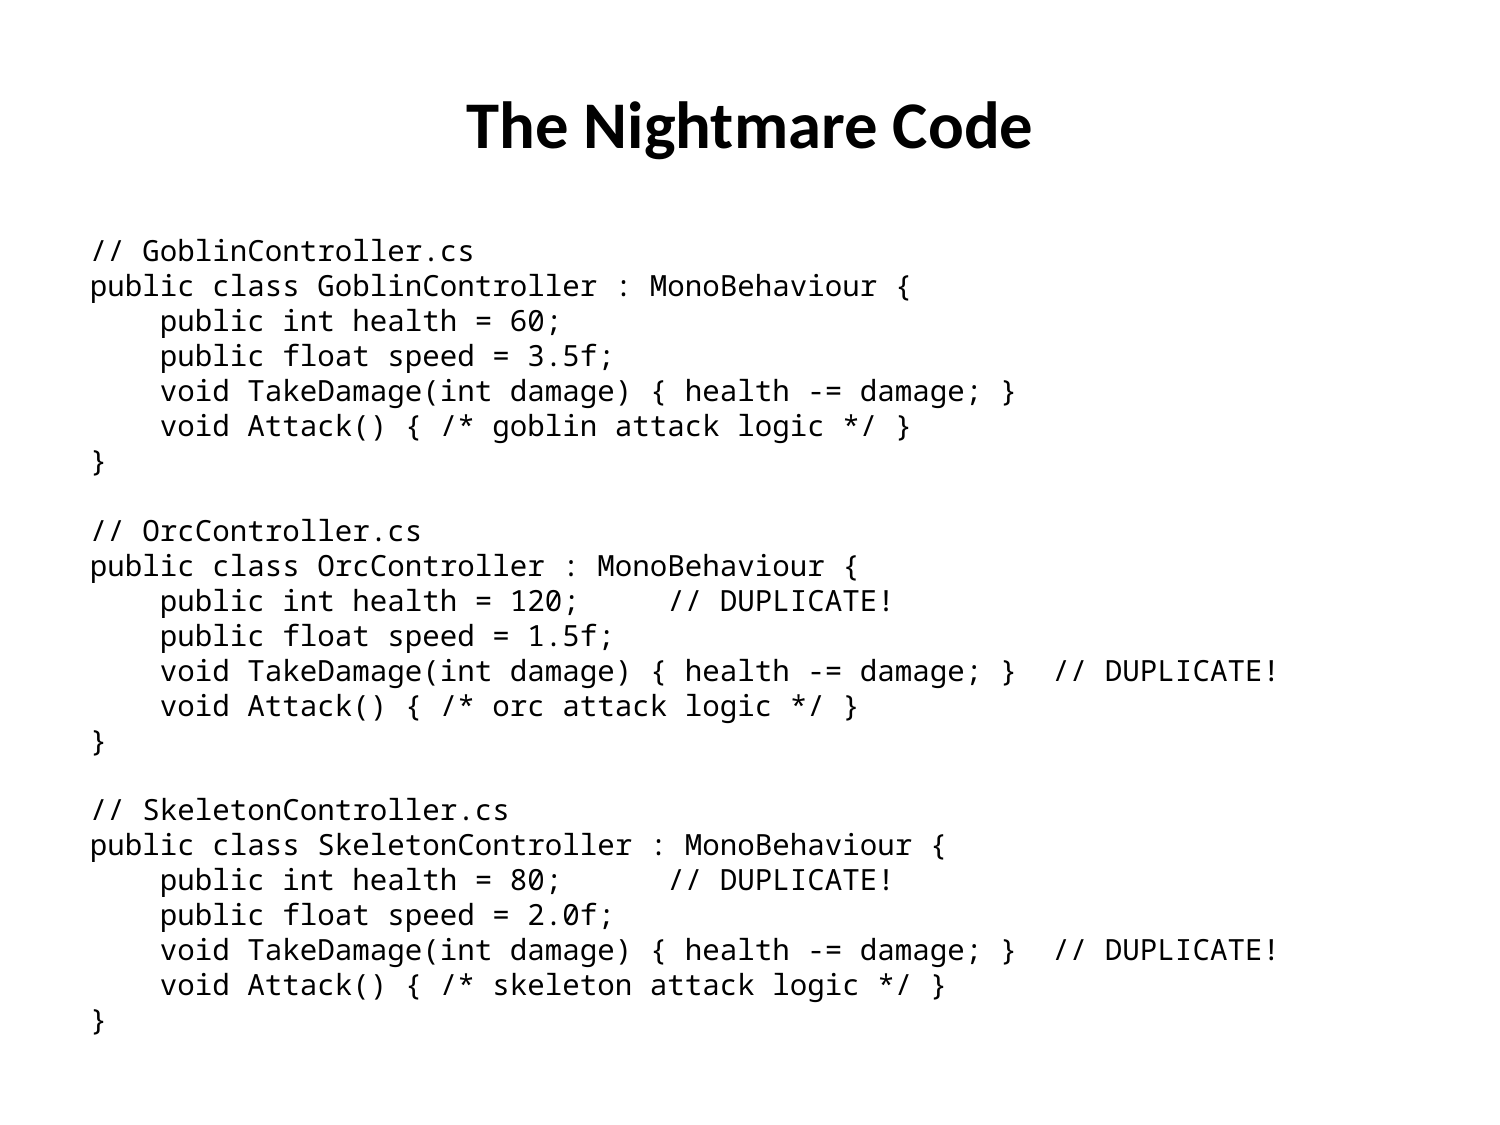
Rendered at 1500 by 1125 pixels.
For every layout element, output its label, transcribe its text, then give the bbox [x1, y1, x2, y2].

text_box The Nightmare Code [451, 74, 1049, 170]
text_box // GoblinController.cs public class GoblinController : MonoBehaviour { public int health = 60; public float speed = 3.5f; void TakeDamage(int damage) { health -= damage; } void Attack() { /* goblin attack logic */ } } // OrcController.cs public class OrcController : MonoBehaviour { public int health = 120; // DUPLICATE! public float speed = 1.5f; void TakeDamage(int damage) { health -= damage; } // DUPLICATE! void Attack() { /* orc attack logic */ } } // SkeletonController.cs public class SkeletonController : MonoBehaviour { public int health = 80; // DUPLICATE! public float speed = 2.0f; void TakeDamage(int damage) { health -= damage; } // DUPLICATE! void Attack() { /* skeleton attack logic */ } } [74, 224, 1425, 1044]
